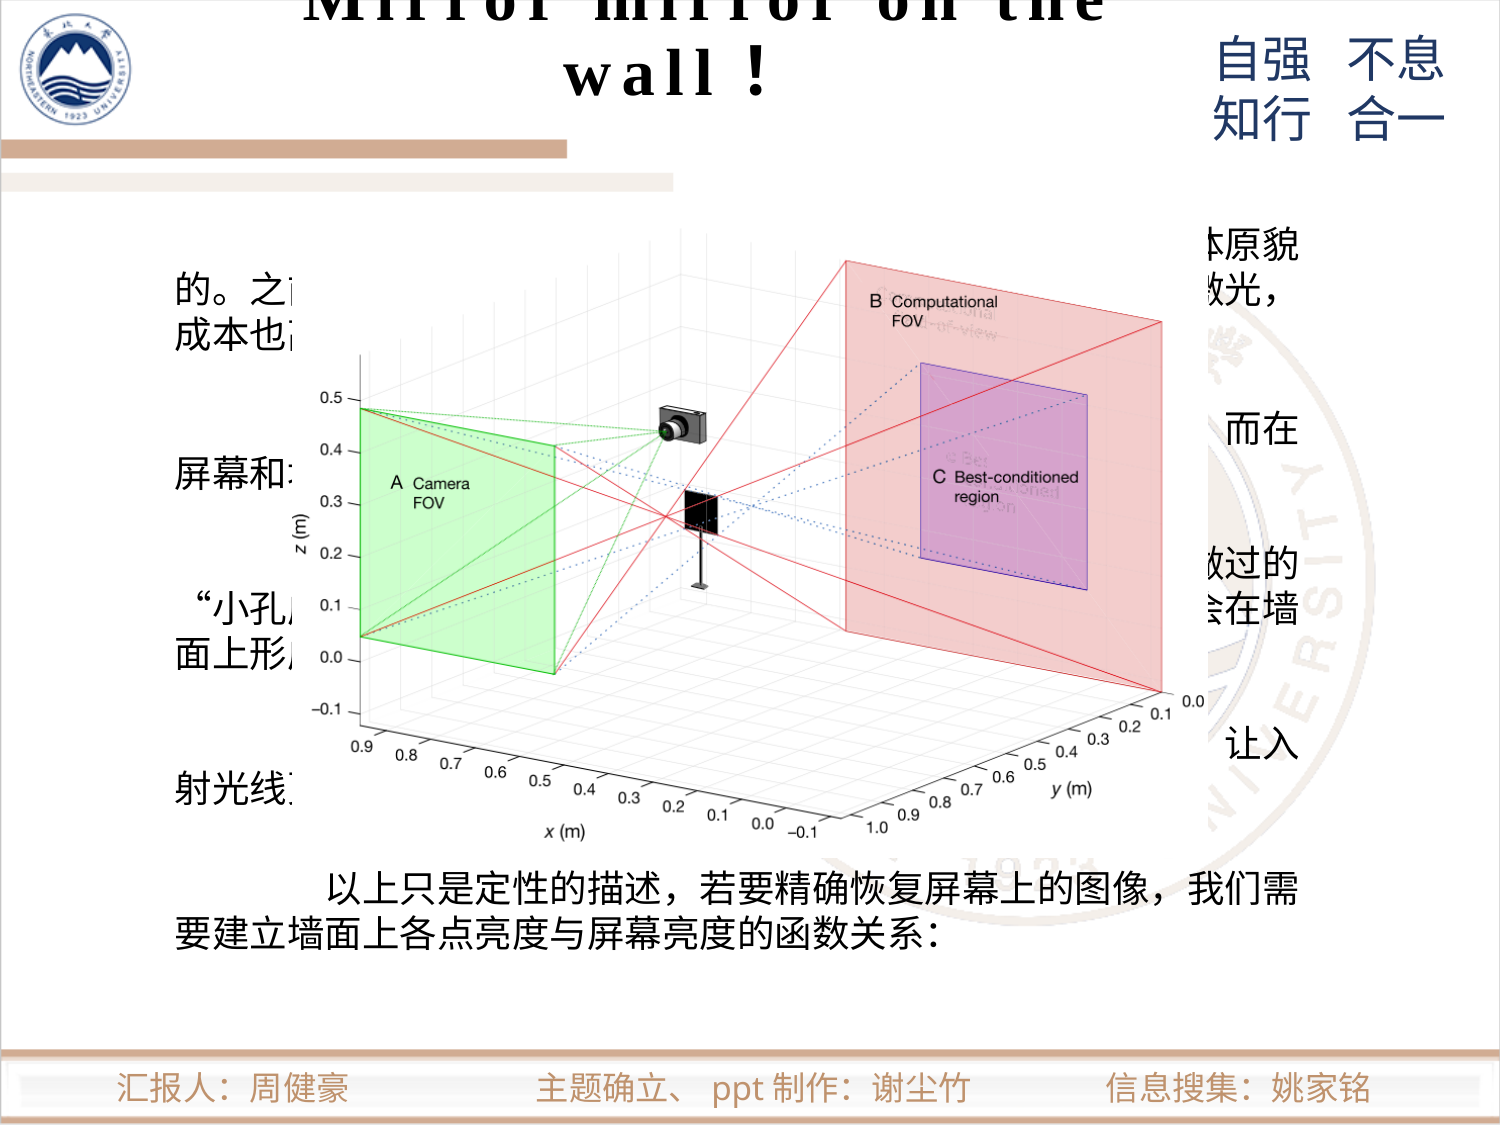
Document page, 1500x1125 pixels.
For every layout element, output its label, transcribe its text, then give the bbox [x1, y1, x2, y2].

text_box 在常识中，我们是无法通过漫反射的混乱光线恢复物体原貌的。之前也有些技术能恢复图像，但对光线的要求极高，比如激光，成本也高得多。 [160, 214, 1340, 364]
text_box 以上只是定性的描述，若要精确恢复屏幕上的图像，我们需要建立墙面上各点亮度与屏幕亮度的函数关系： [160, 857, 1340, 963]
text_box Mirror mirror on the wall！ [145, 24, 1224, 118]
text_box 与镜面成像不同的是，在镜子前个东西加与阻挡视线，而在屏幕和墙面之间插入障碍物，反而会降低我们还原图像的难度。 这看似违反常识，其实是有道理的。想象一下小时候做过的“小孔成像”实验，当光线只能通过一个小孔时，屏幕的光就会在墙面上形成清晰图像。 这是因为显示器和墙面之间的障碍物减少了杂散光线，让入射光线更少，就能让成像稍微清晰一点。 [1208, 397, 1340, 818]
text_box 与镜面成像不同的是，在镜子前个东西加与阻挡视线，而在屏幕和墙面之间插入障碍物，反而会降低我们还原图像的难度。 这看似违反常识，其实是有道理的。想象一下小时候做过的“小孔成像”实验，当光线只能通过一个小孔时，屏幕的光就会在墙面上形成清晰图像。 这是因为显示器和墙面之间的障碍物减少了杂散光线，让入射光线更少，就能让成像稍微清晰一点。 [160, 397, 292, 818]
picture [0, 0, 1500, 1125]
